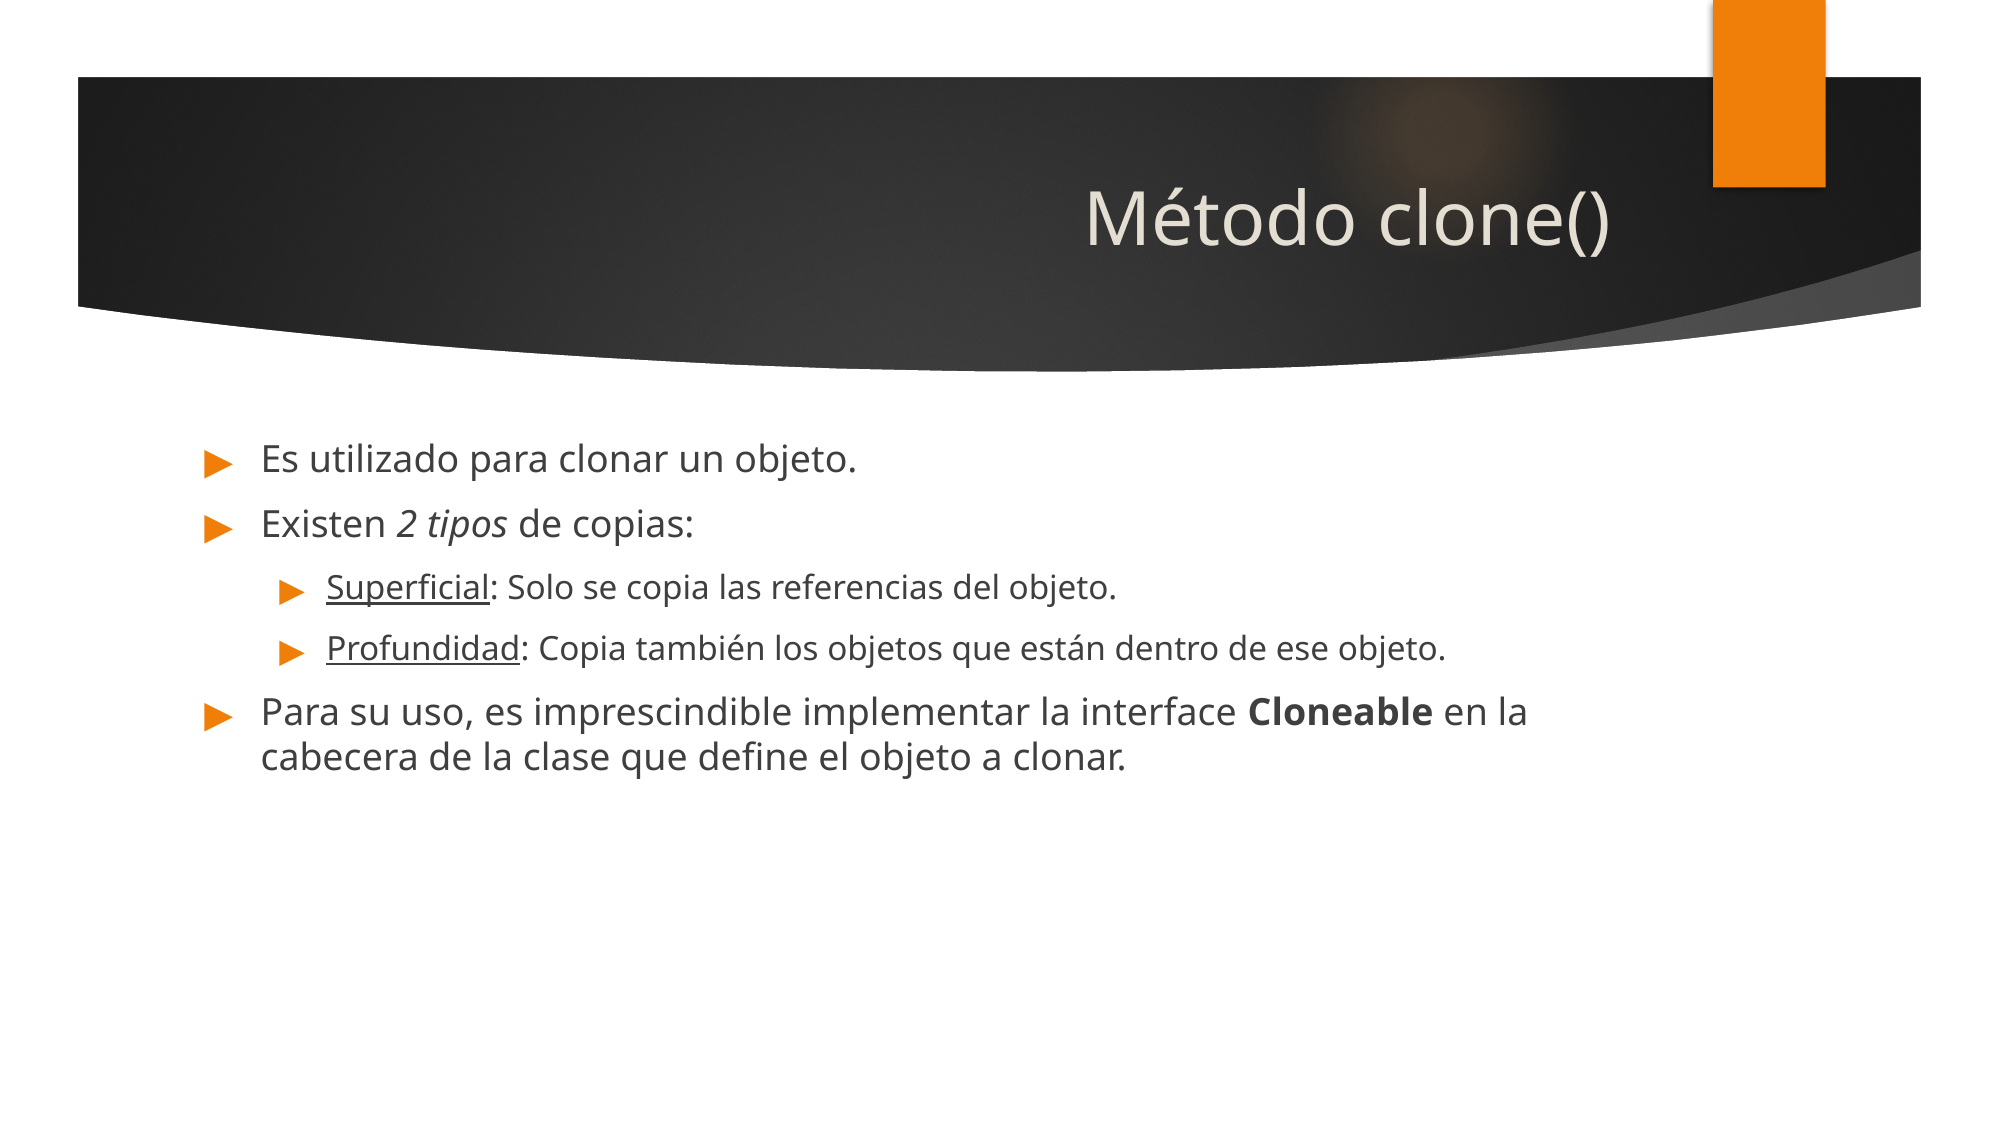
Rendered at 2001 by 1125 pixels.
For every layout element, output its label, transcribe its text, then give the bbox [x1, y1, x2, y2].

title Método clone() [189, 155, 1627, 275]
list Es utilizado para clonar un objeto. Existen 2 tipos de copias: Superficial: Solo se copia las referencias del objeto. Profundidad: Copia también los objetos que están dentro de ese objeto. Para su uso, es imprescindible implementar la interface Cloneable en la cabecera de la clase que define el objeto a clonar. [189, 427, 1627, 988]
picture [79, 78, 1920, 371]
